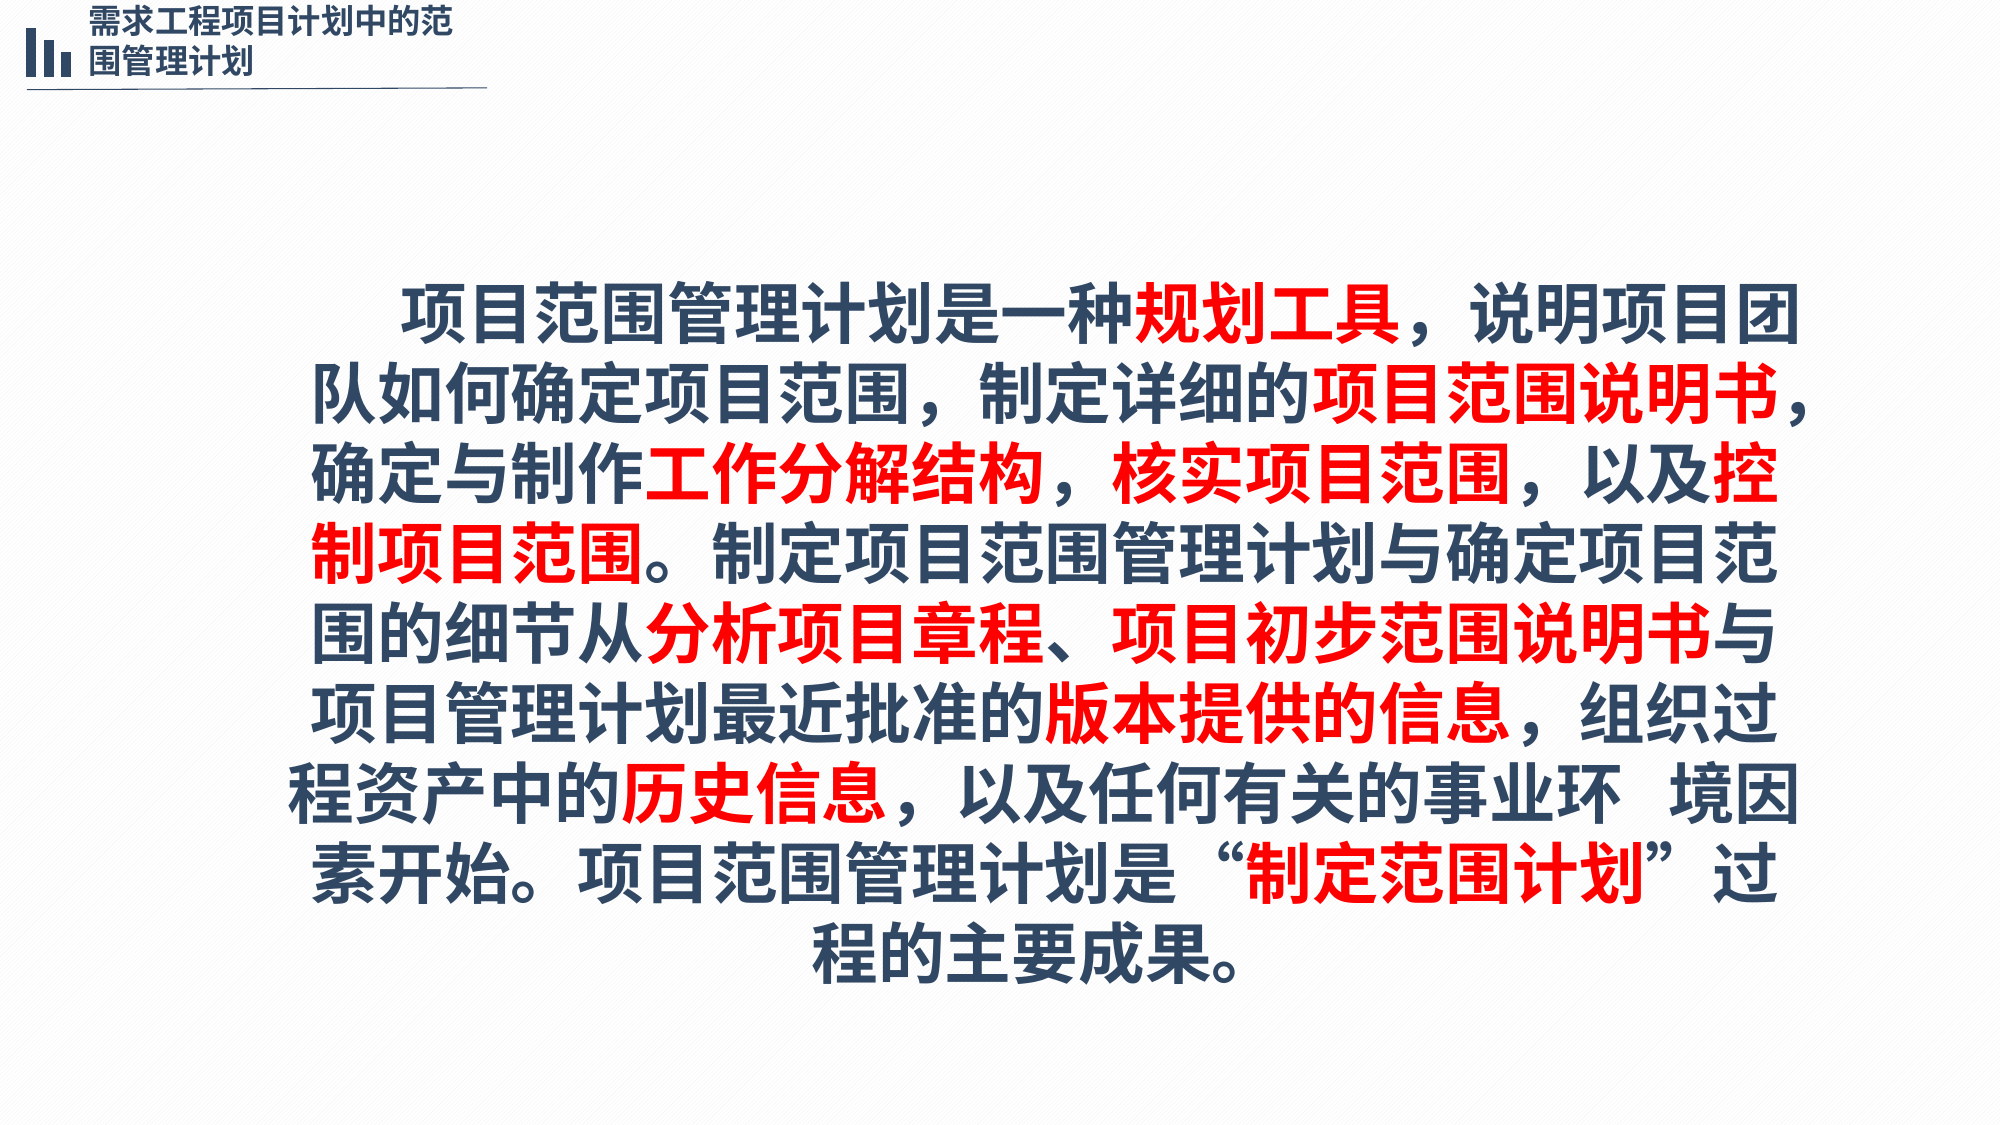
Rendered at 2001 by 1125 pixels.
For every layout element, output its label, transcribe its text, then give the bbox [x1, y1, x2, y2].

text_box 项目范围管理计划是一种规划工具，说明项目团队如何确定项目范围，制定详细的项目范围说明书，确定与制作工作分解结构，核实项目范围，以及控制项目范围。制定项目范围管理计划与确定项目范围的细节从分析项目章程、项目初步范围说明书与项目管理计划最近批准的版本提供的信息，组织过程资产中的历史信息，以及任何有关的事业环 境因素开始。项目范围管理计划是“制定范围计划”过程的主要成果。 [214, 200, 1820, 1063]
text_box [26, 0, 488, 90]
